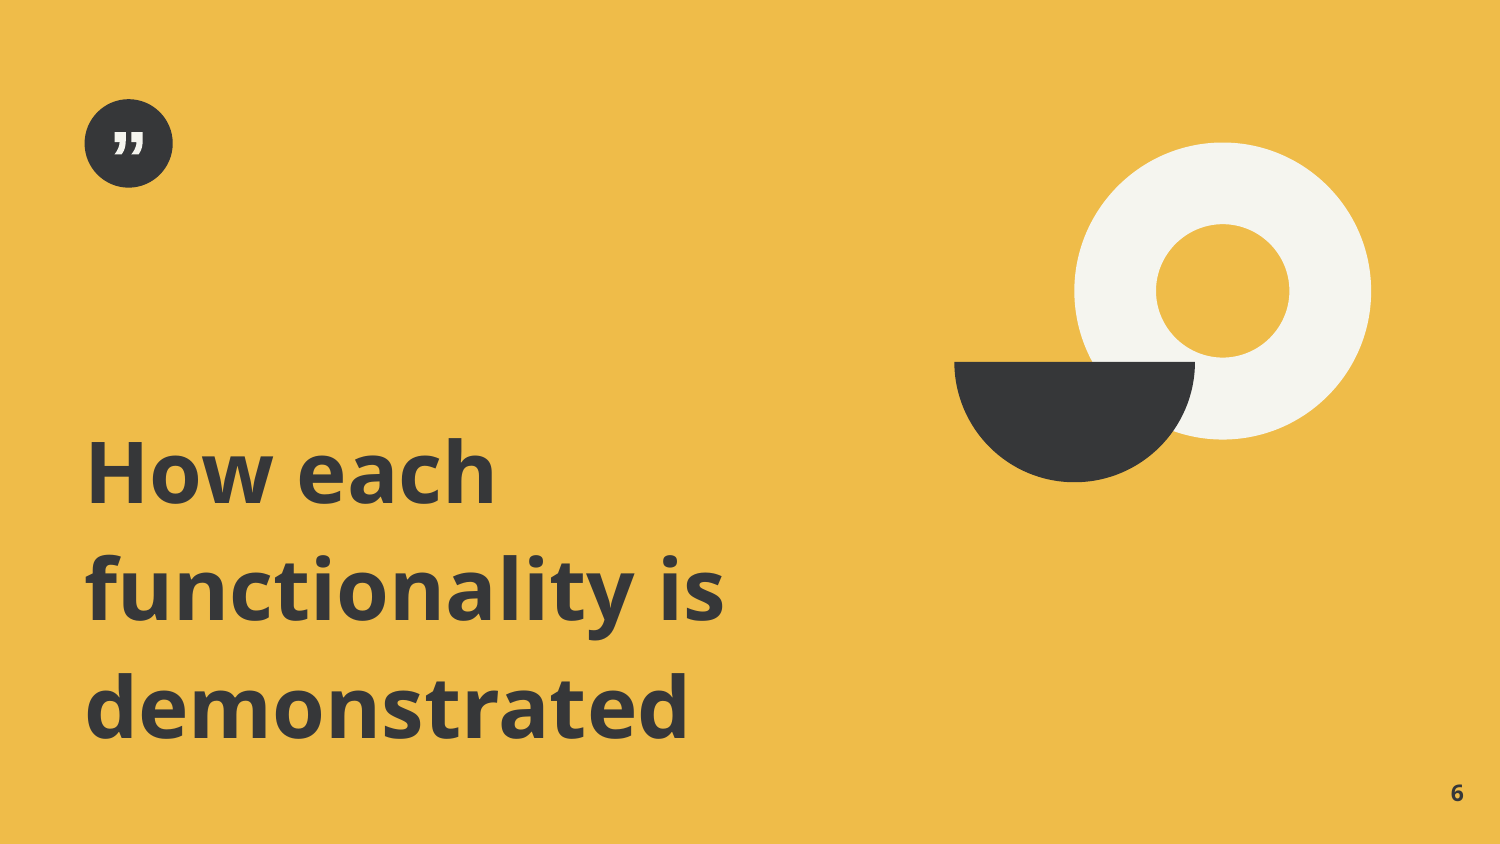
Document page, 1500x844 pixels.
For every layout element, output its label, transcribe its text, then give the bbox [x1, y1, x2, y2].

list How each functionality is demonstrated [84, 370, 870, 756]
slide_number 6 [1374, 779, 1464, 809]
